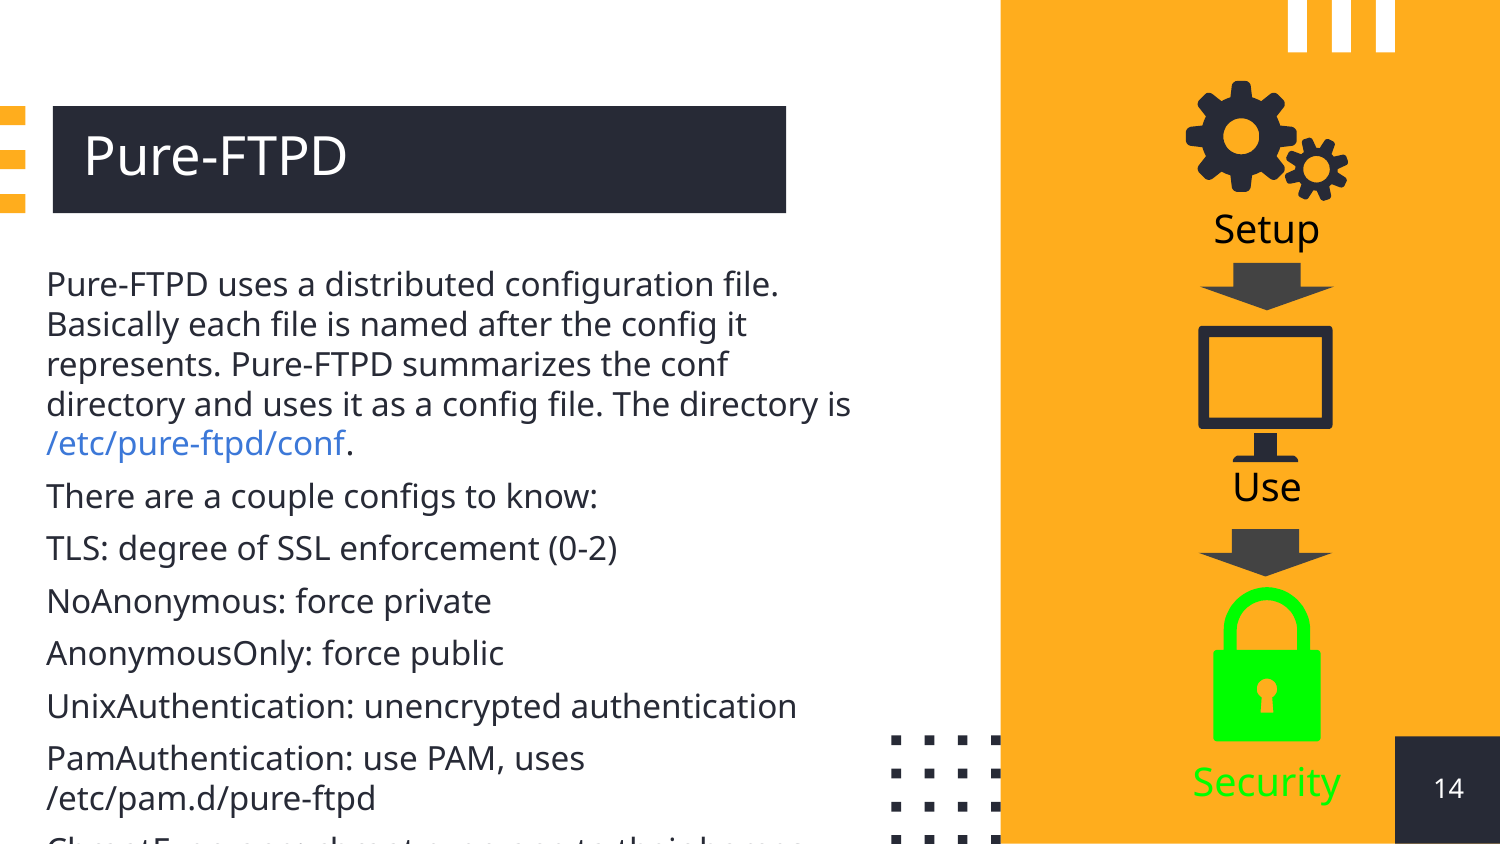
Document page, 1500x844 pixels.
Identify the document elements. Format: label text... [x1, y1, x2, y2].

text_box Setup [1140, 188, 1394, 237]
list Pure-FTPD uses a distributed configuration file. Basically each file is named after the config it represents. Pure-FTPD summarizes the conf directory and uses it as a config file. The directory is /etc/pure-ftpd/conf. There are a couple configs to know: TLS: degree of SSL enforcement (0-2) NoAnonymous: force private AnonymousOnly: force public UnixAuthentication: unencrypted authentication PamAuthentication: use PAM, uses /etc/pam.d/pure-ftpd ChrootEveryone: chroot everyone to their homes [46, 262, 861, 844]
text_box [1198, 529, 1333, 577]
title Pure-FTPD [83, 106, 787, 214]
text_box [1185, 80, 1349, 202]
text_box Security [1140, 741, 1394, 789]
text_box [1199, 262, 1335, 311]
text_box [1198, 325, 1333, 463]
text_box Use [1140, 447, 1394, 495]
text_box [1213, 587, 1321, 741]
slide_number ‹#› [1395, 736, 1500, 844]
